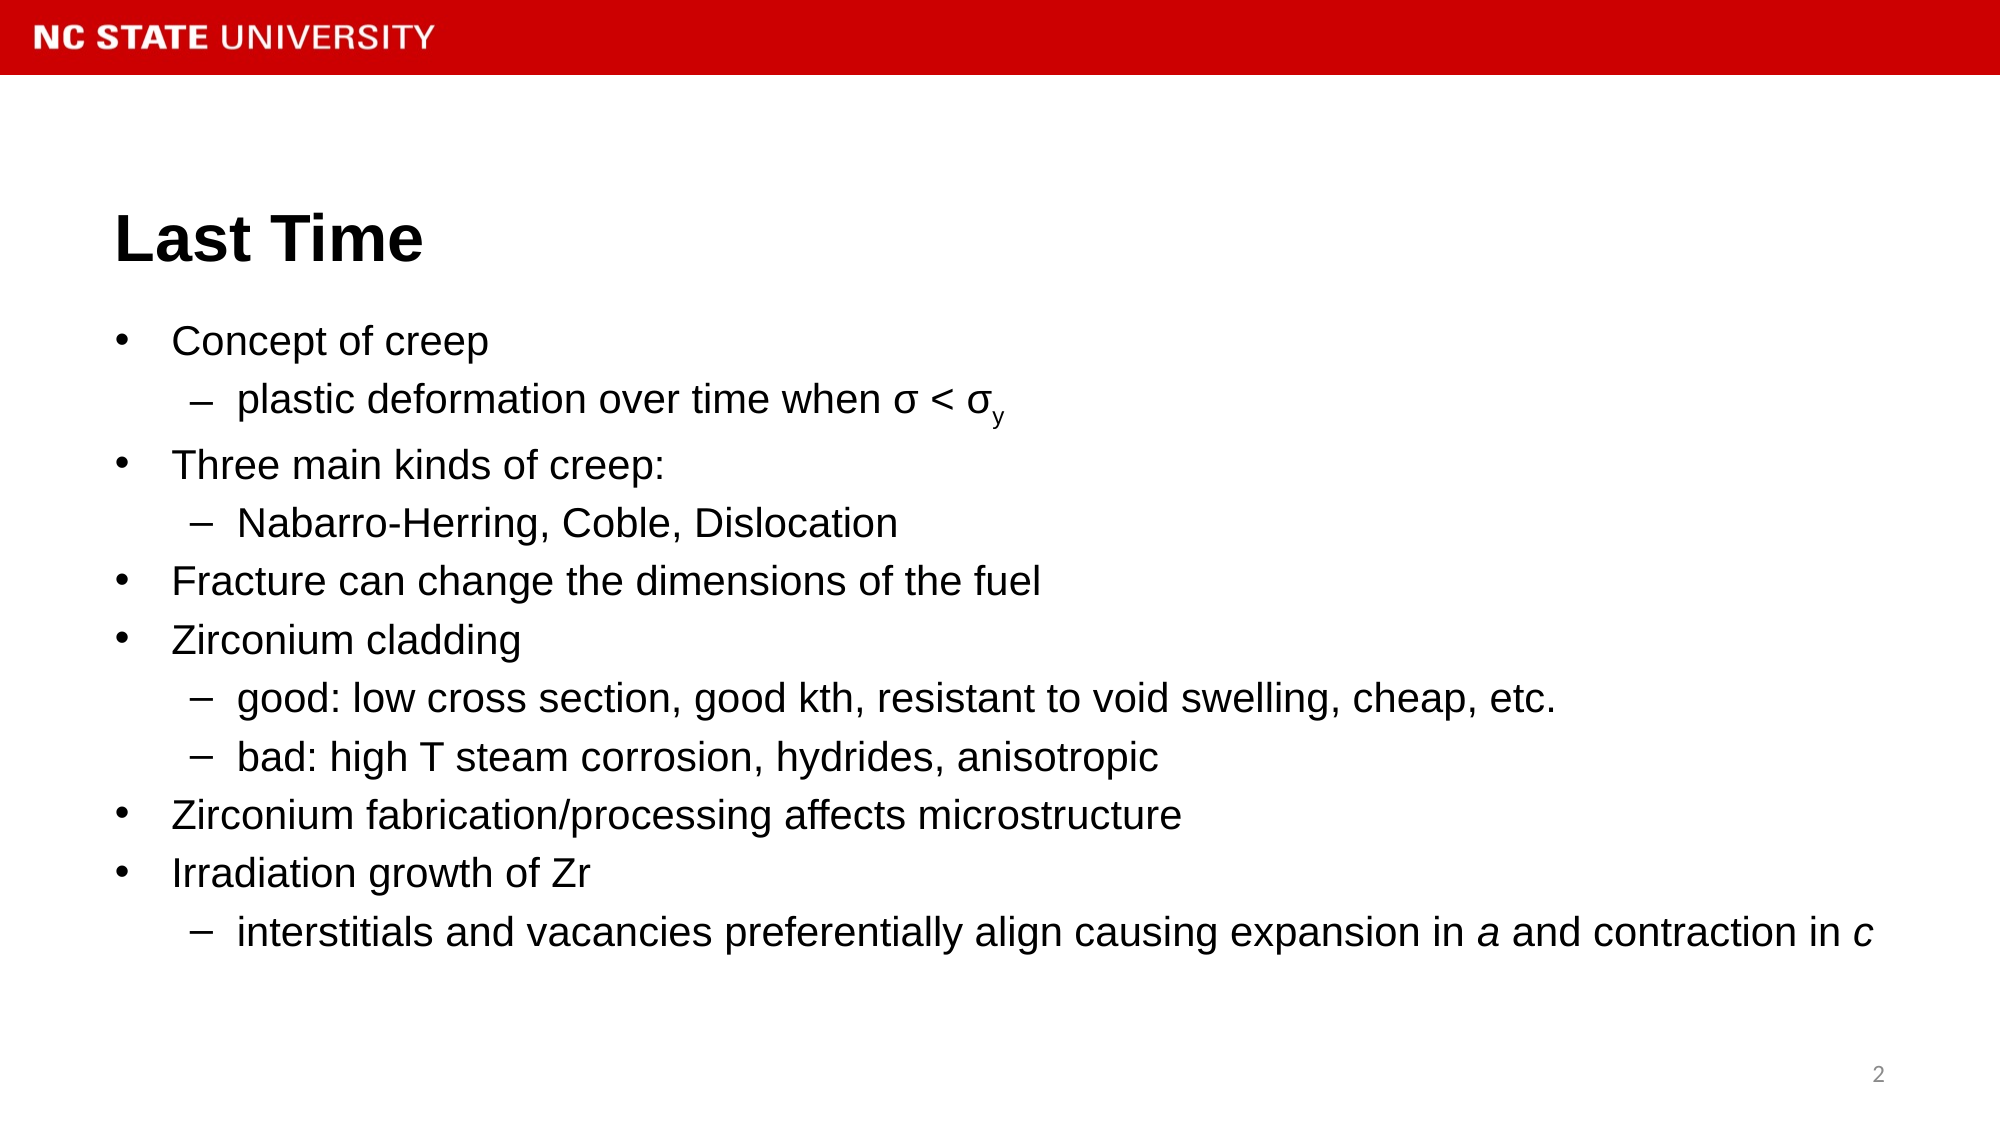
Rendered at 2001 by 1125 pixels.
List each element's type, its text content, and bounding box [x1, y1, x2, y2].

slide_number 2 [1433, 1042, 1900, 1103]
list Concept of creep plastic deformation over time when σ < σy Three main kinds of creep: Nabarro-Herring, Coble, Dislocation Fracture can change the dimensions of the fuel Zirconium cladding good: low cross section, good kth, resistant to void swelling, cheap, etc. bad: high T steam corrosion, hydrides, anisotropic Zirconium fabrication/processing affects microstructure Irradiation growth of Zr interstitials and vacancies preferentially align causing expansion in a and contraction in c [99, 306, 1900, 957]
title Last Time [99, 147, 1900, 306]
picture [0, 0, 2000, 75]
